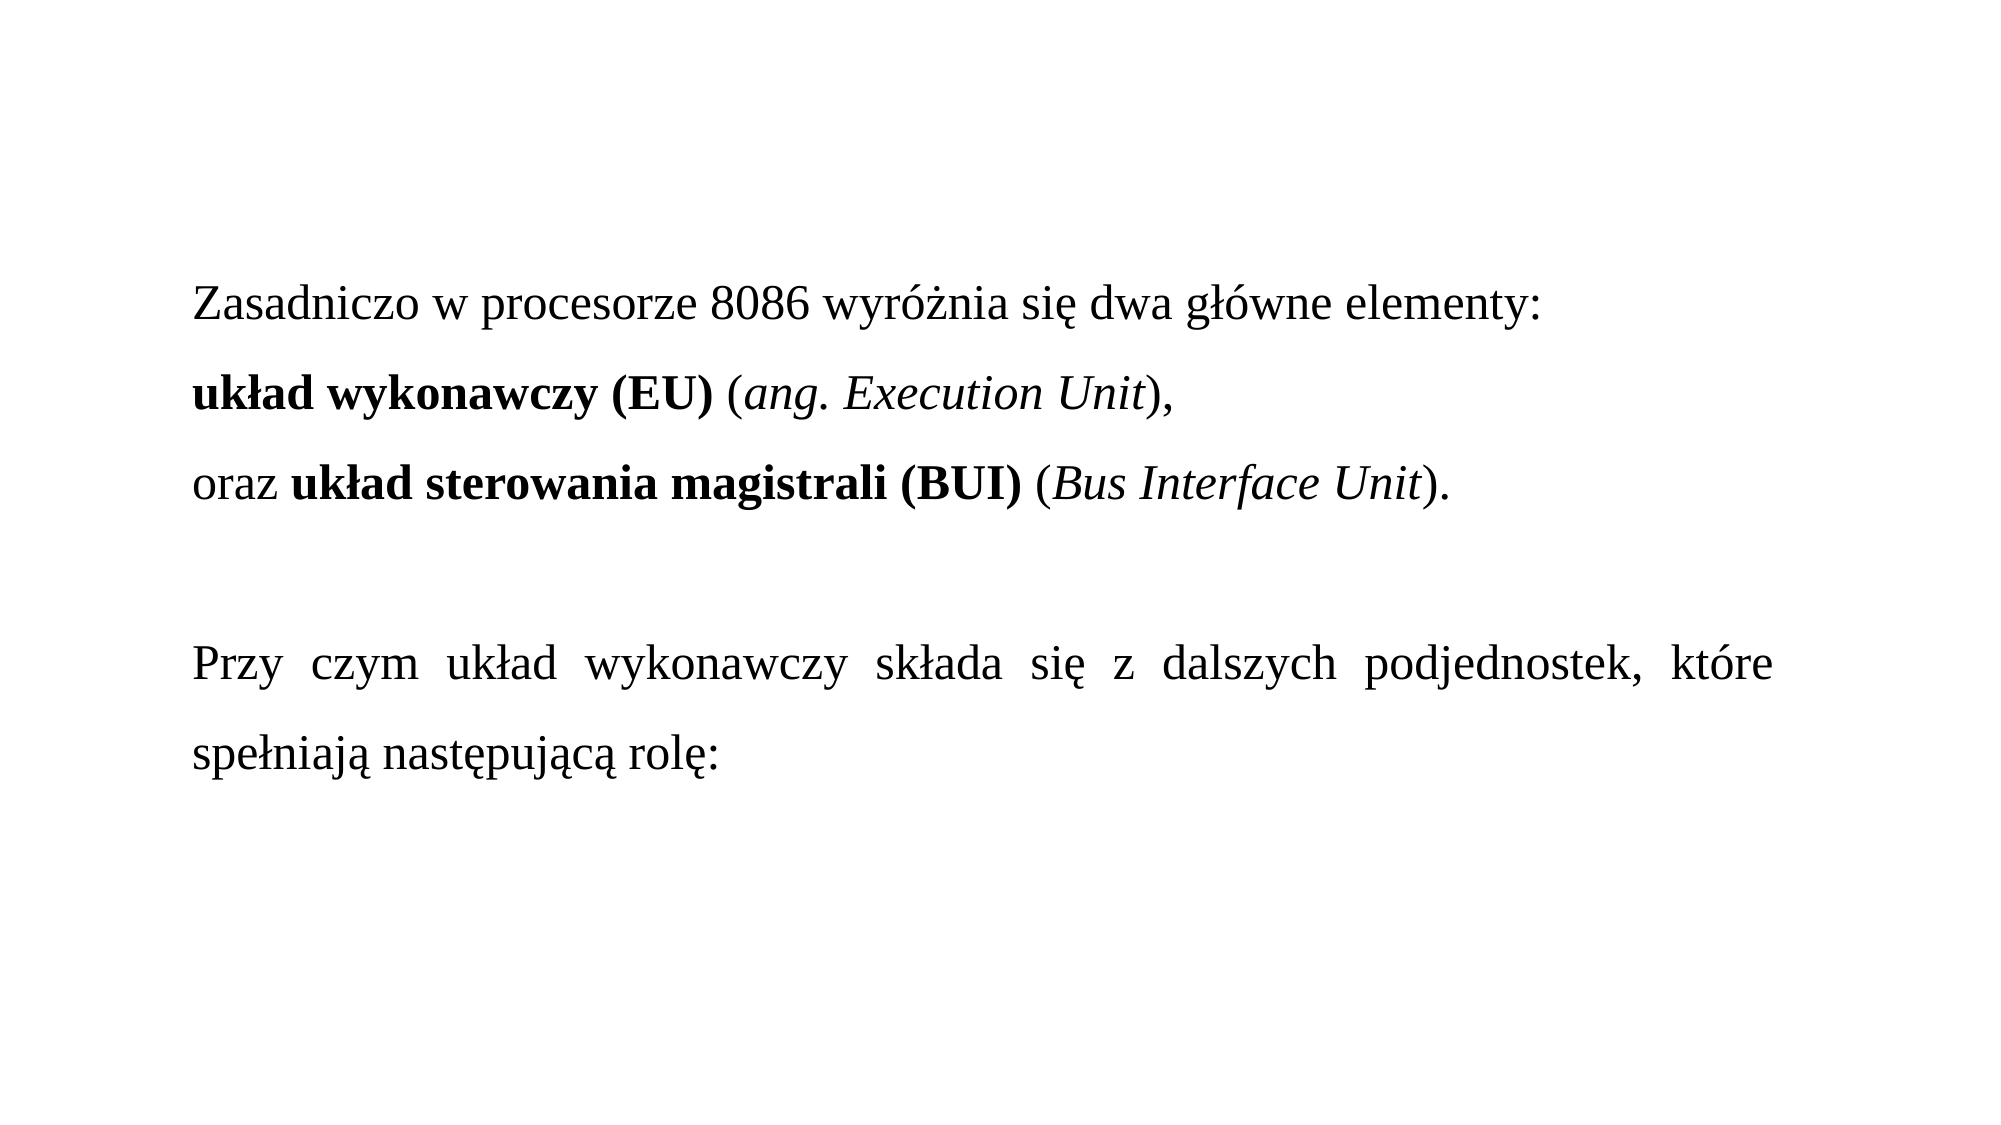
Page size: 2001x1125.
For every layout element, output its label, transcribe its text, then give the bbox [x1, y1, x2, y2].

text_box Zasadniczo w procesorze 8086 wyróżnia się dwa główne elementy: układ wykonawczy (EU) (ang. Execution Unit), oraz układ sterowania magistrali (BUI) (Bus Interface Unit). Przy czym układ wykonawczy składa się z dalszych podjednostek, które spełniają następującą rolę: [177, 232, 1790, 878]
